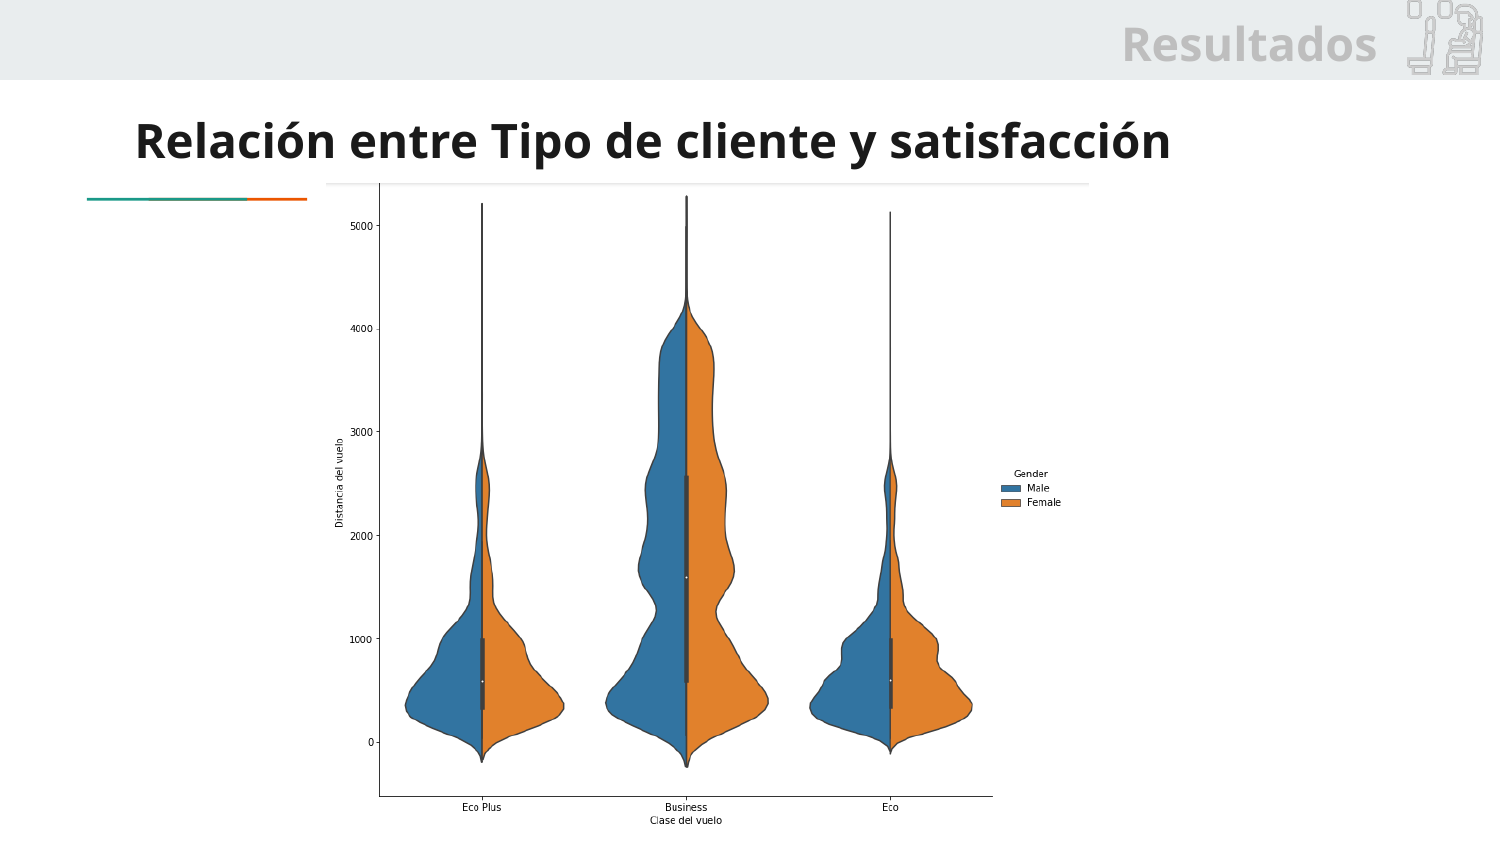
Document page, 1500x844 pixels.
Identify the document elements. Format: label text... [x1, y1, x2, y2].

picture [325, 182, 1089, 834]
title Relación entre Tipo de cliente y satisfacción [119, 95, 1381, 184]
title Resultados [1088, 0, 1405, 77]
picture [1407, 0, 1485, 77]
